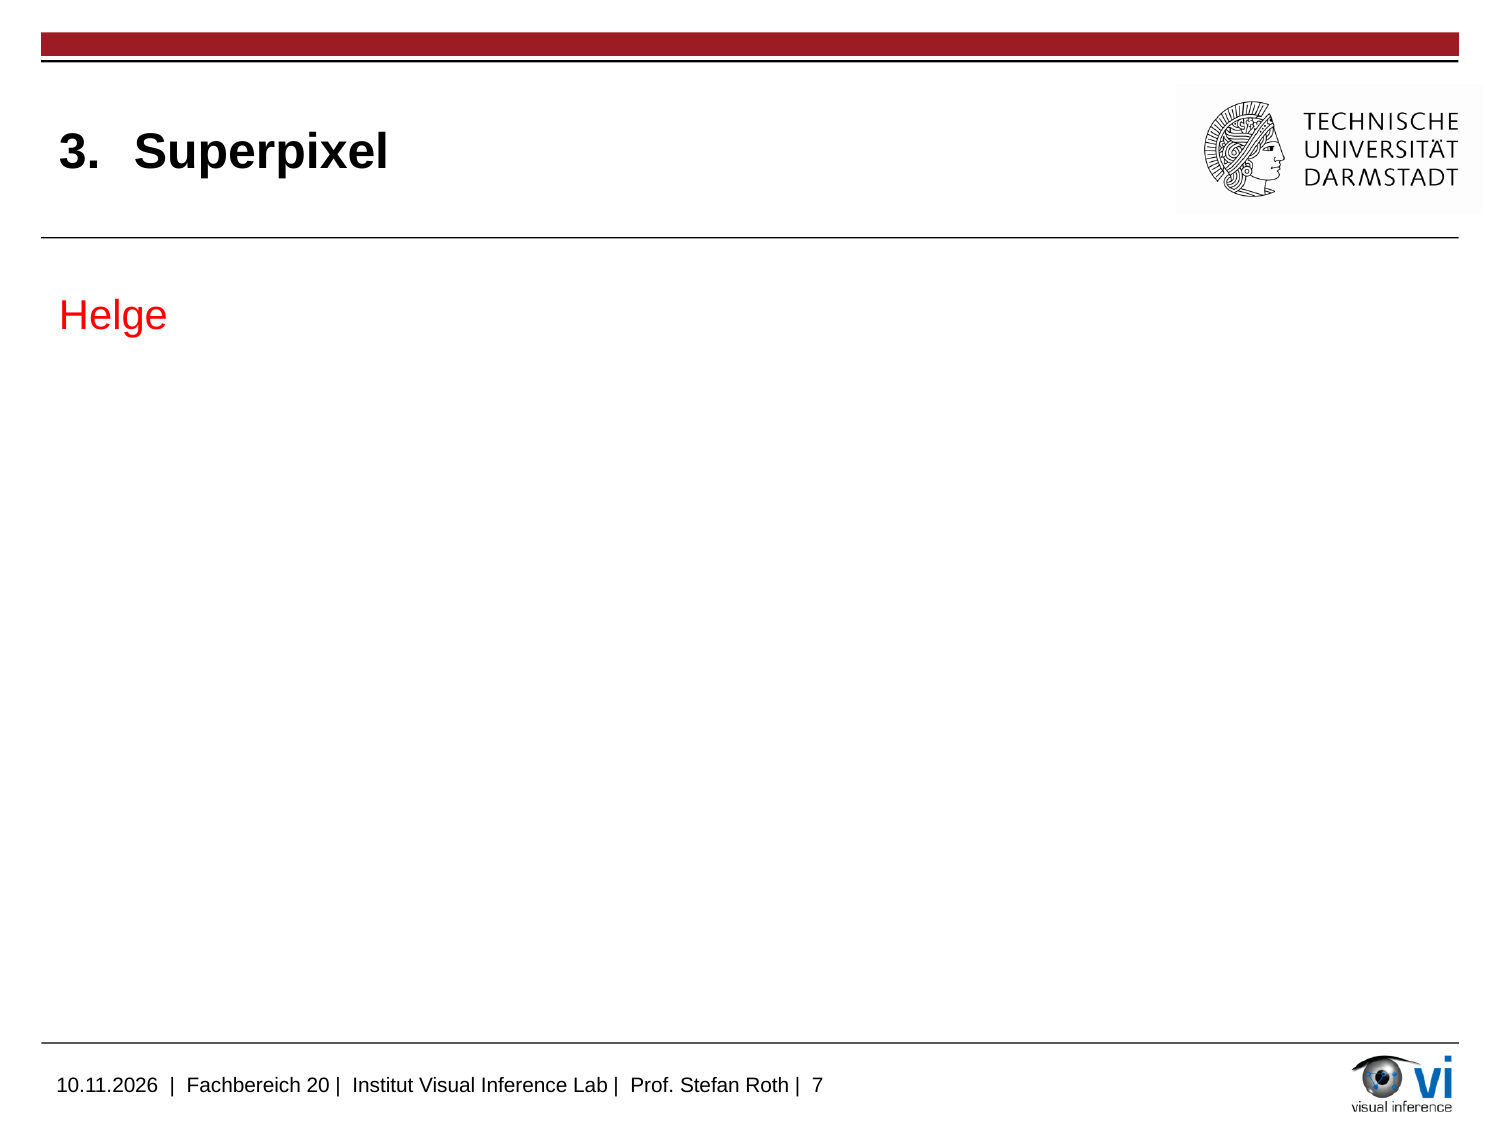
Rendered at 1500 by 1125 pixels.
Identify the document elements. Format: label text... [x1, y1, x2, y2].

title Superpixel [58, 79, 1149, 218]
list Helge [58, 265, 1179, 1001]
picture [1351, 1055, 1500, 1112]
picture [1175, 84, 1483, 214]
